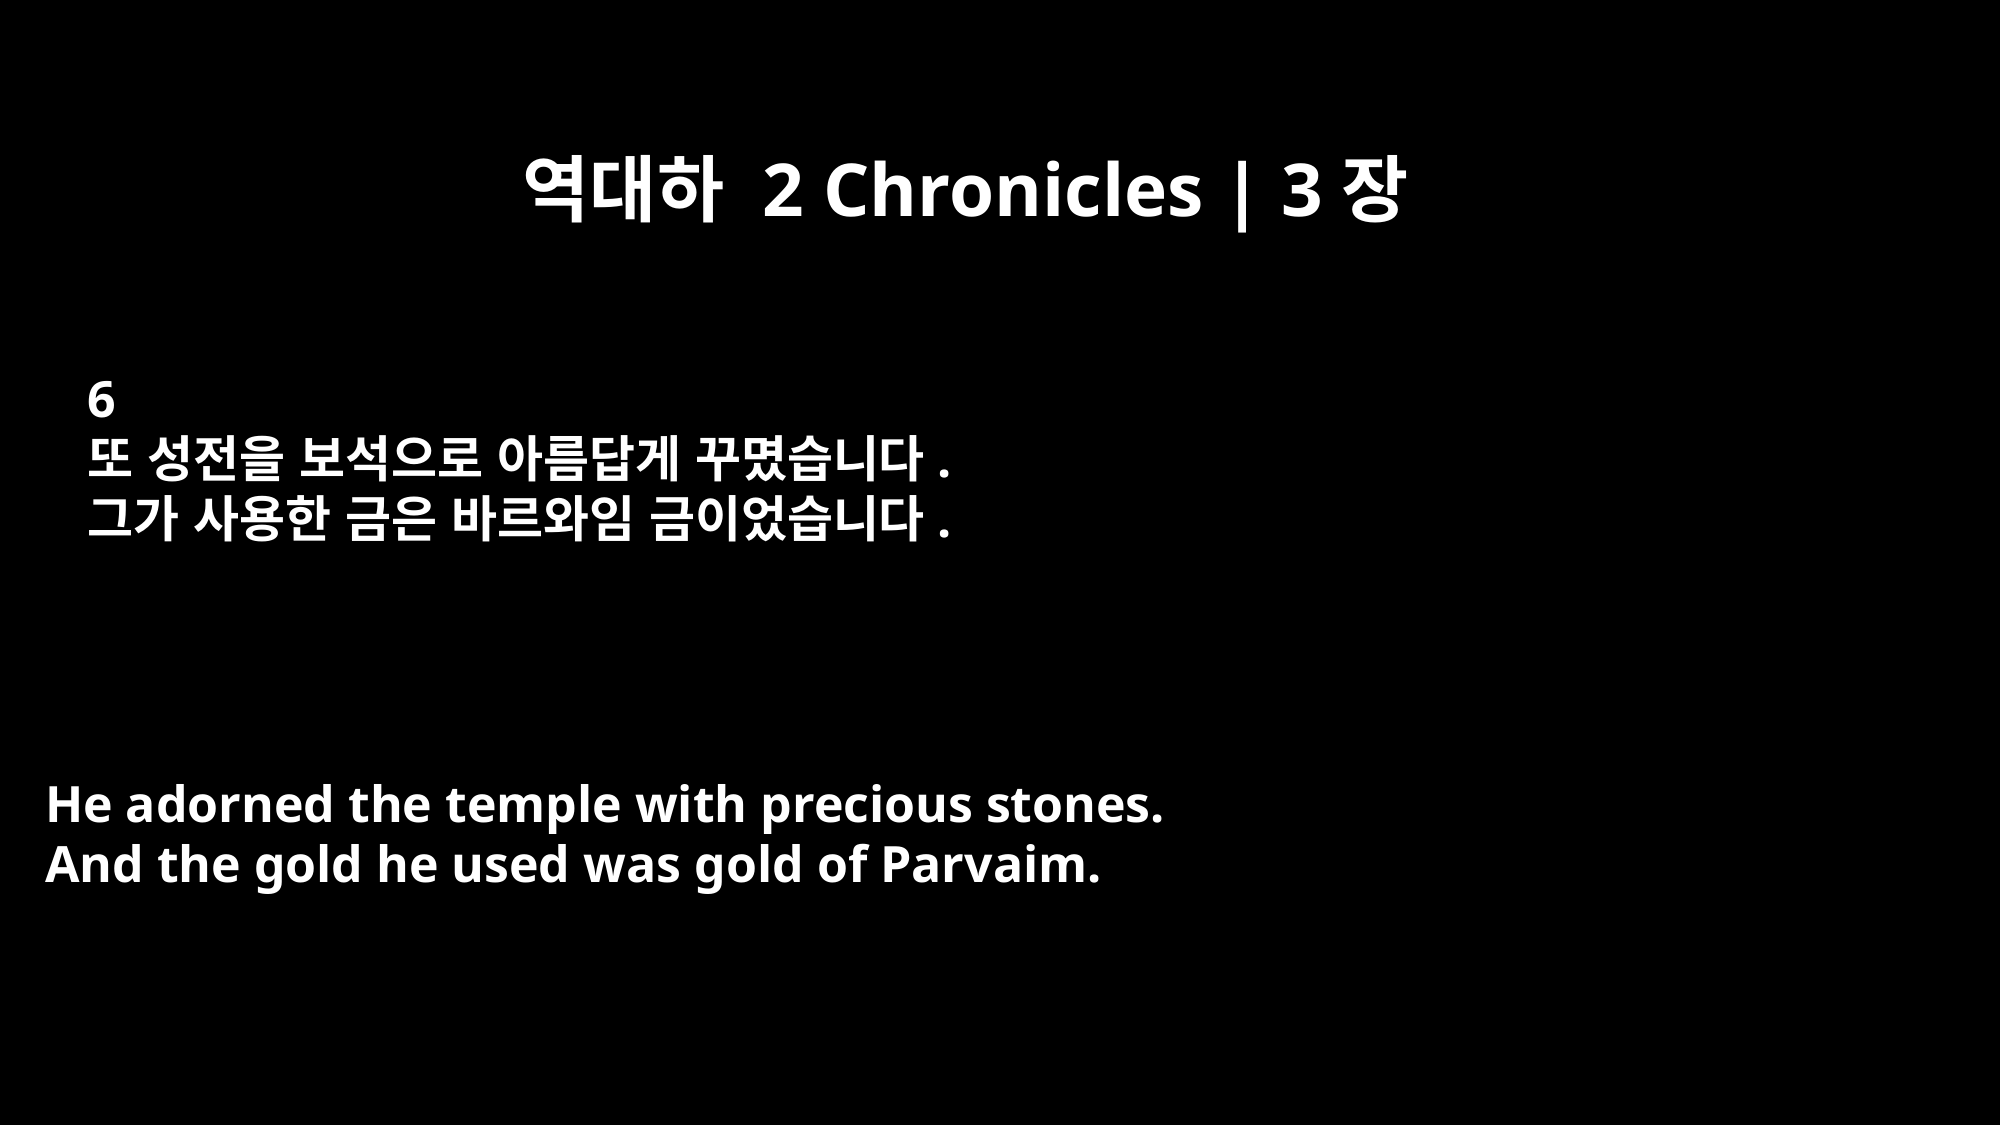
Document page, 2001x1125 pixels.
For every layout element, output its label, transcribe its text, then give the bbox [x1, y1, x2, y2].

text_box He adorned the temple with precious stones. And the gold he used was gold of Parvaim. [30, 764, 1180, 900]
text_box 역대하 2 Chronicles | 3장 [507, 136, 1424, 239]
text_box 6 또 성전을 보석으로 아름답게 꾸몄습니다. 그가 사용한 금은 바르와임 금이었습니다. [72, 359, 967, 555]
